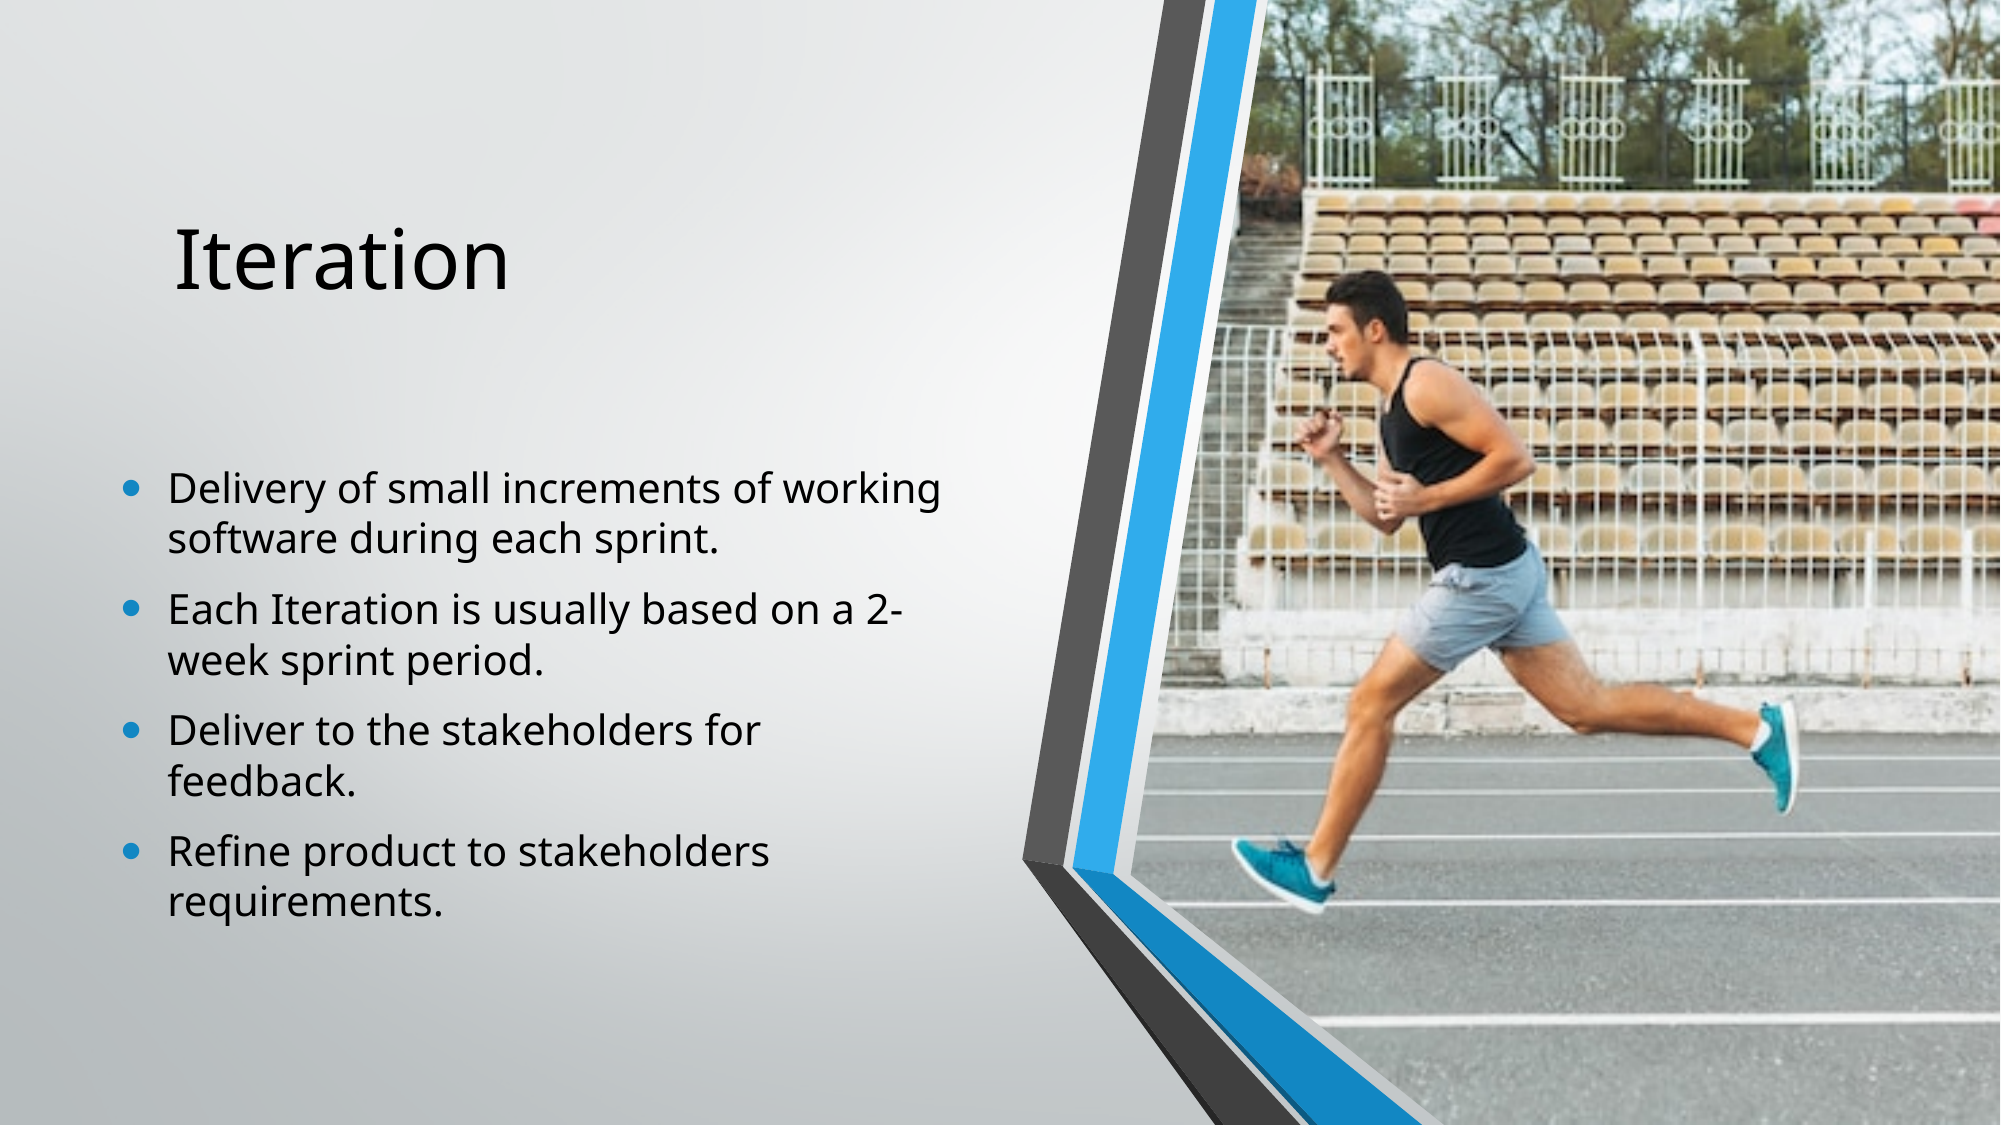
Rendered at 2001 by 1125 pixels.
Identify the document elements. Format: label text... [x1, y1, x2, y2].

list Delivery of small increments of working software during each sprint. Each Iteration is usually based on a 2-week sprint period. Deliver to the stakeholders for feedback. Refine product to stakeholders requirements. [105, 437, 969, 950]
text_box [1022, 0, 1423, 1125]
text_box [0, 0, 1022, 1125]
title Iteration [159, 112, 1022, 400]
picture [1423, 0, 2000, 1125]
